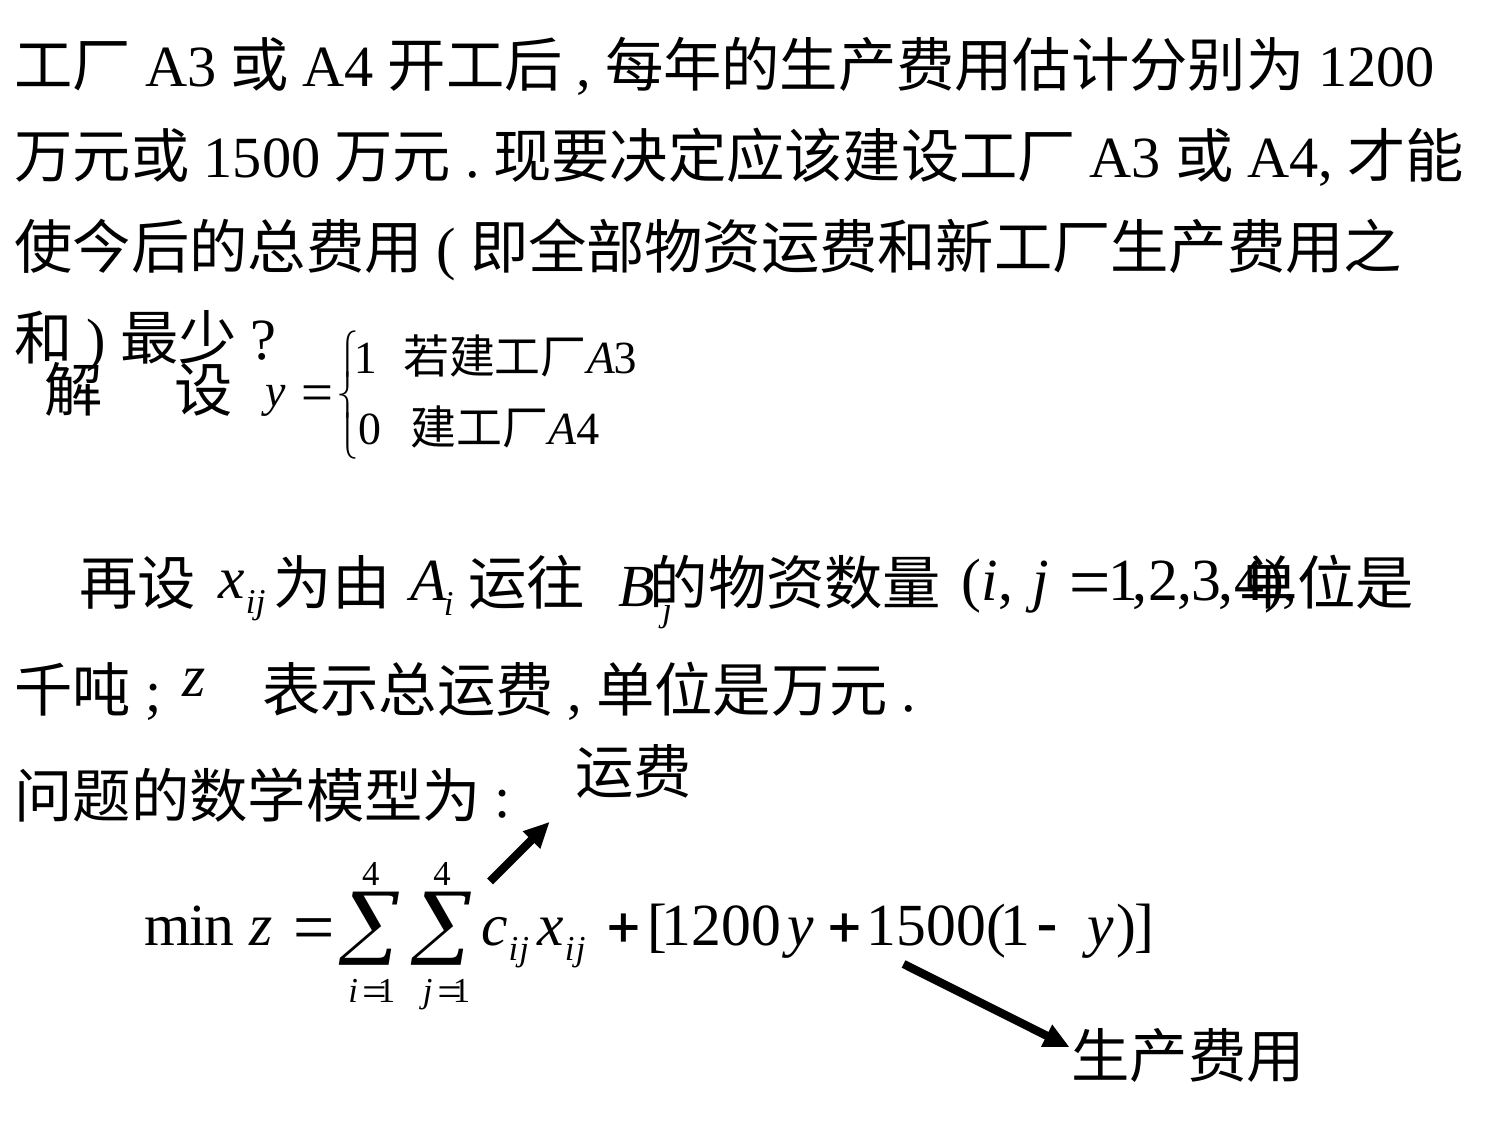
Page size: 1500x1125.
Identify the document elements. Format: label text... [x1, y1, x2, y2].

text_box 生产费用 [1056, 1011, 1376, 1097]
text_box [253, 322, 644, 468]
text_box 再设 为由 运往 的物资数量 单位是 [64, 538, 206, 624]
text_box 问题的数学模型为: [0, 751, 556, 837]
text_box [206, 538, 276, 634]
text_box [1017, 1021, 1069, 1047]
text_box 千吨; 表示总运费,单位是万元. [0, 645, 1010, 730]
text_box 设 [159, 346, 253, 431]
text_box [608, 546, 683, 642]
text_box [526, 822, 550, 845]
text_box 再设 为由 运往 的物资数量 单位是 [276, 538, 1500, 624]
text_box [396, 541, 467, 631]
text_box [953, 546, 1306, 626]
text_box 解 [29, 346, 124, 431]
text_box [170, 656, 221, 707]
text_box 运费 [560, 727, 739, 813]
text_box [135, 845, 1164, 1021]
text_box 工厂A3或A4开工后,每年的生产费用估计分别为1200万元或1500万元.现要决定应该建设工厂A3或A4,才能使今后的总费用(即全部物资运费和新工厂生产费用之和)最少? [0, 0, 1500, 379]
